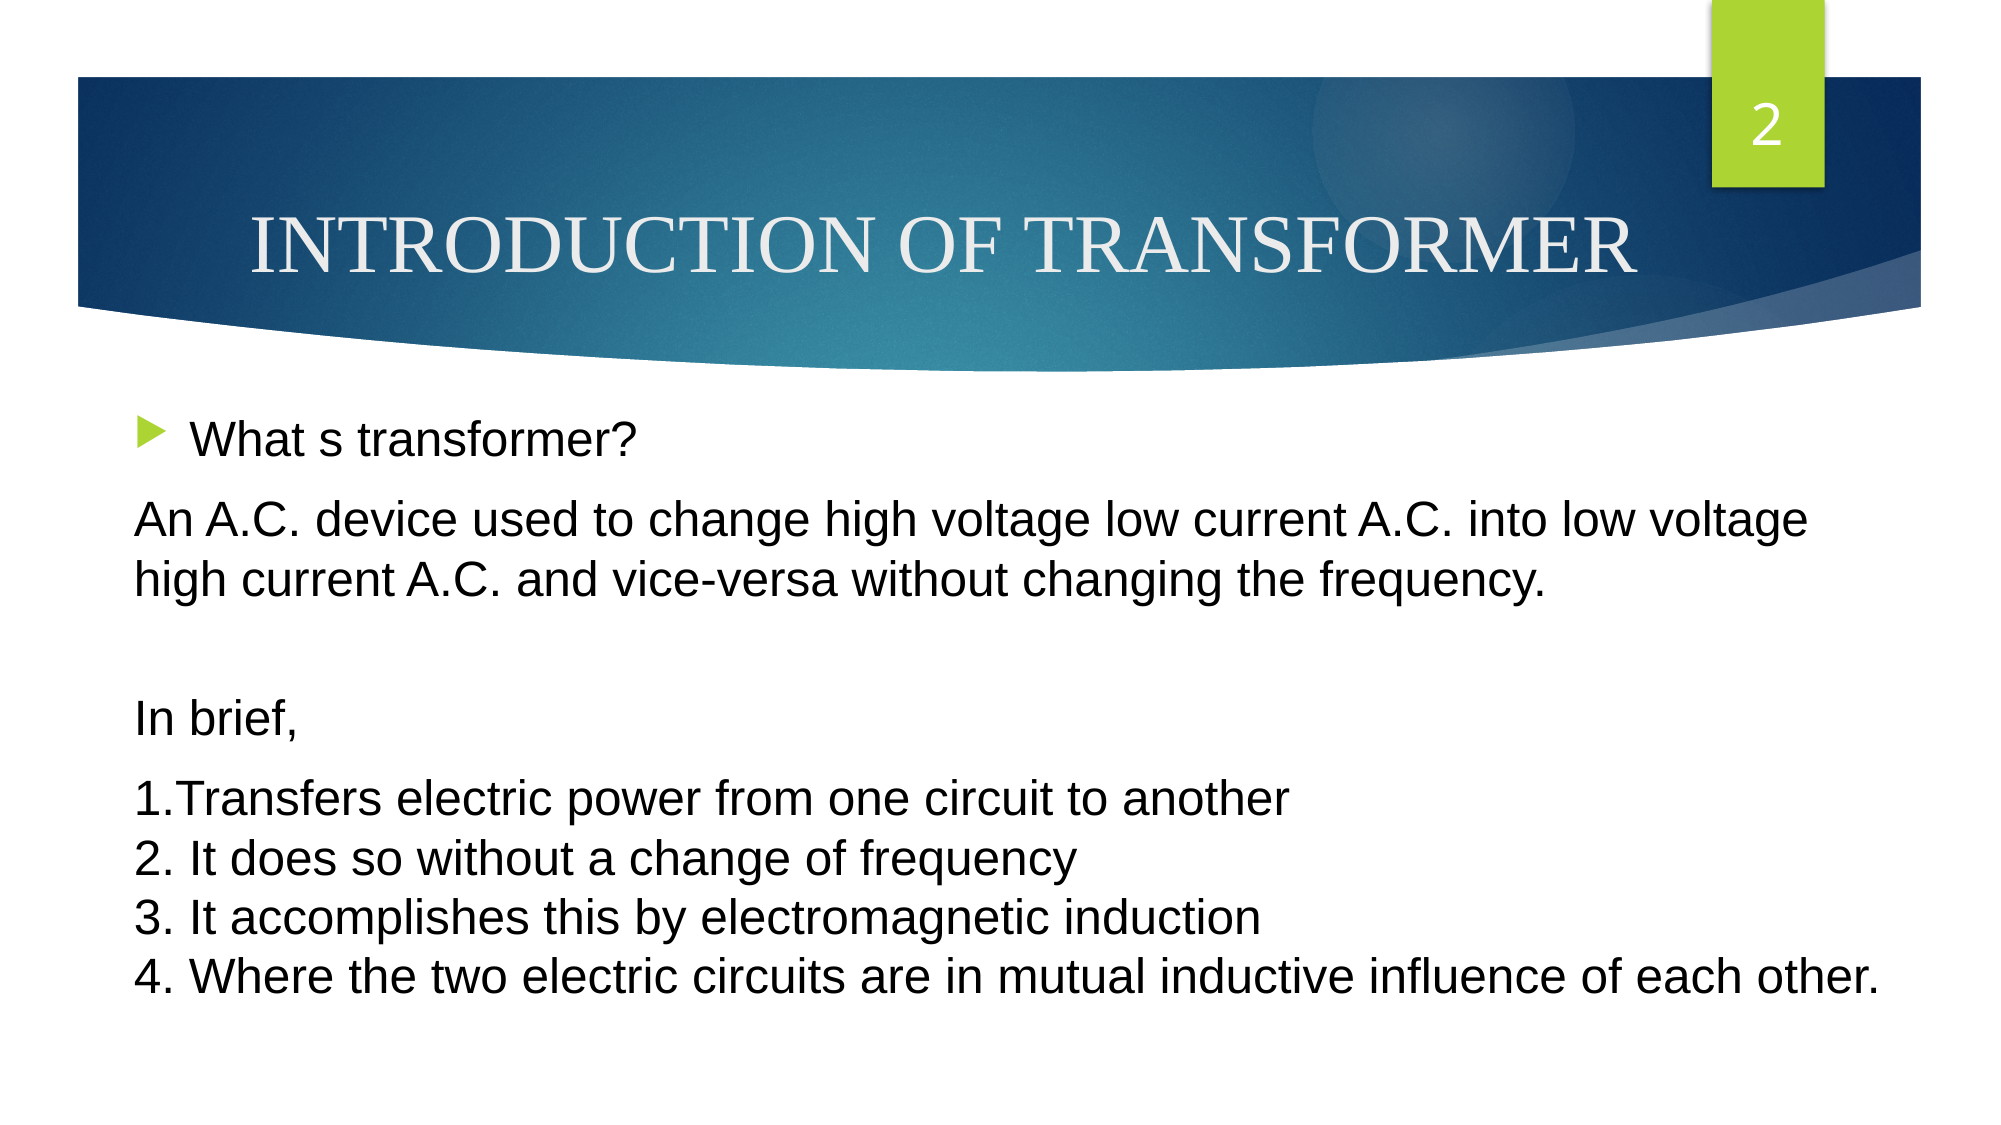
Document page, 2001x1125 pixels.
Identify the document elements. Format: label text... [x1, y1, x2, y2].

title Introduction of transformer [189, 159, 1699, 319]
list What s transformer? An A.C. device used to change high voltage low current A.C. into low voltage high current A.C. and vice-versa without changing the frequency. In brief, 1.Transfers electric power from one circuit to another 2. It does so without a change of frequency 3. It accomplishes this by electromagnetic induction 4. Where the two electric circuits are in mutual inductive influence of each other. [118, 399, 1907, 1038]
slide_number 2 [1698, 48, 1836, 175]
